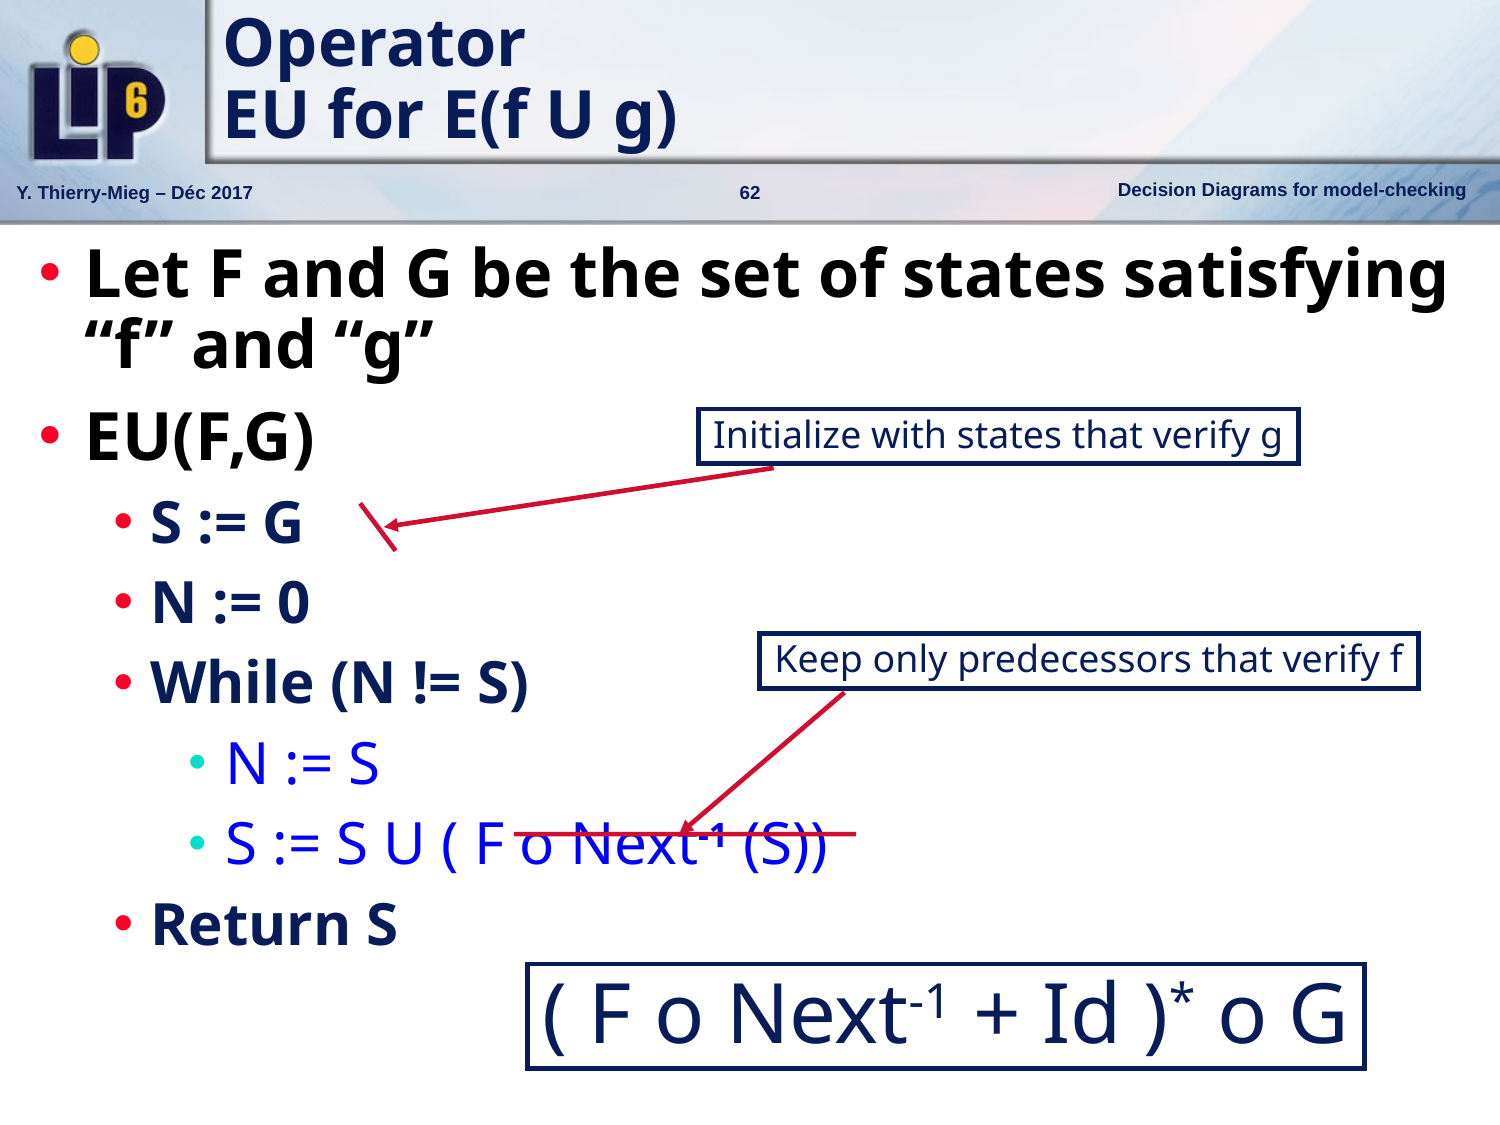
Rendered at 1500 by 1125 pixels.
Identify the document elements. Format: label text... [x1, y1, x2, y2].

text_box Initialize with states that verify g [698, 408, 1299, 464]
text_box Keep only predecessors that verify f [759, 633, 1419, 689]
picture [0, 0, 1500, 224]
text_box [383, 467, 774, 532]
text_box ( F o Next-1 + Id )* o G [527, 964, 1365, 1069]
title Operator EU for E(f U g) [207, 0, 1500, 163]
list Let F and G be the set of states satisfying “f” and “g” EU(F,G) S := G N := 0 While (N != S) N := S S := S U ( F o Next-1 (S)) Return S [23, 232, 1477, 1119]
text_box [679, 692, 845, 835]
